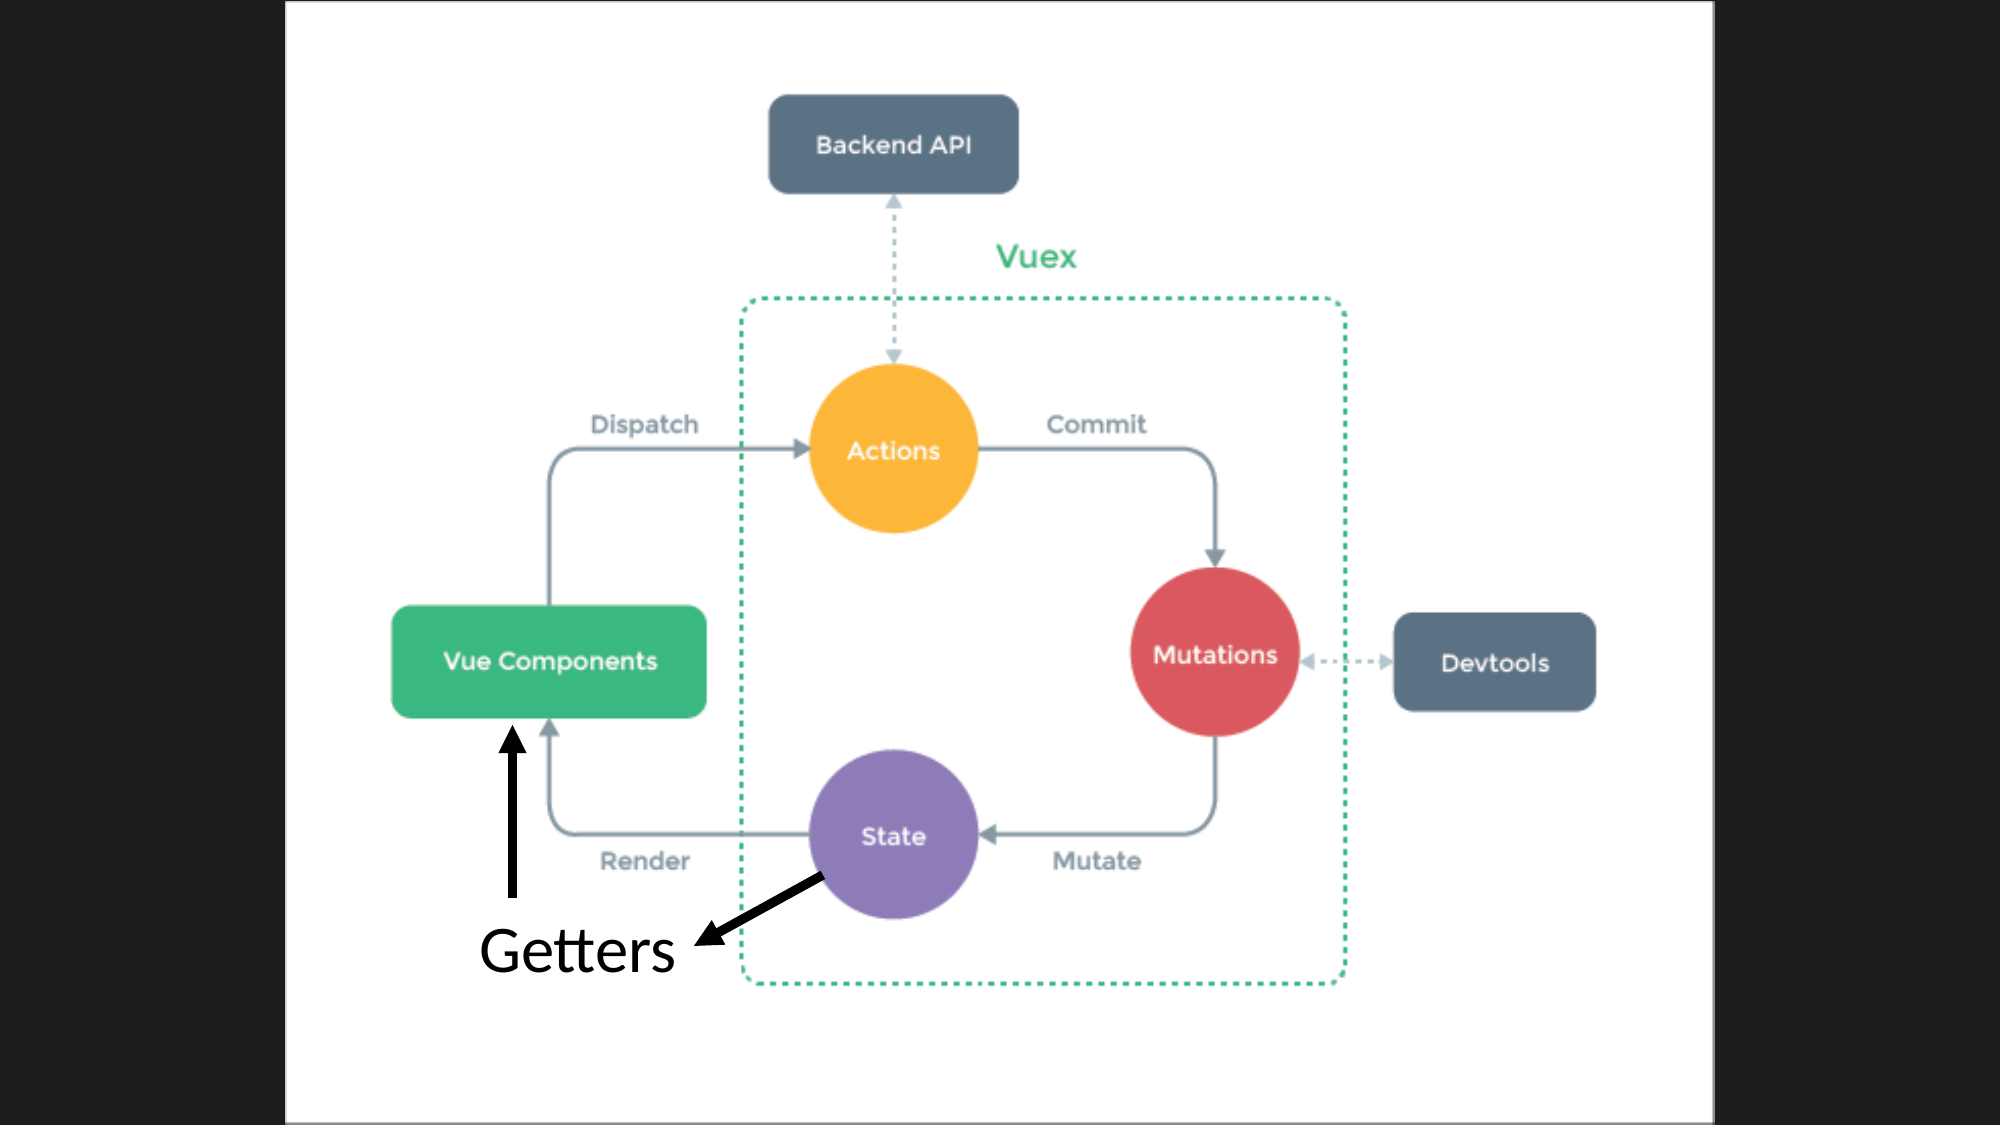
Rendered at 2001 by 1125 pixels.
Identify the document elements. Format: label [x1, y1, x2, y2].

text_box [693, 874, 823, 946]
picture [285, 1, 1715, 1125]
